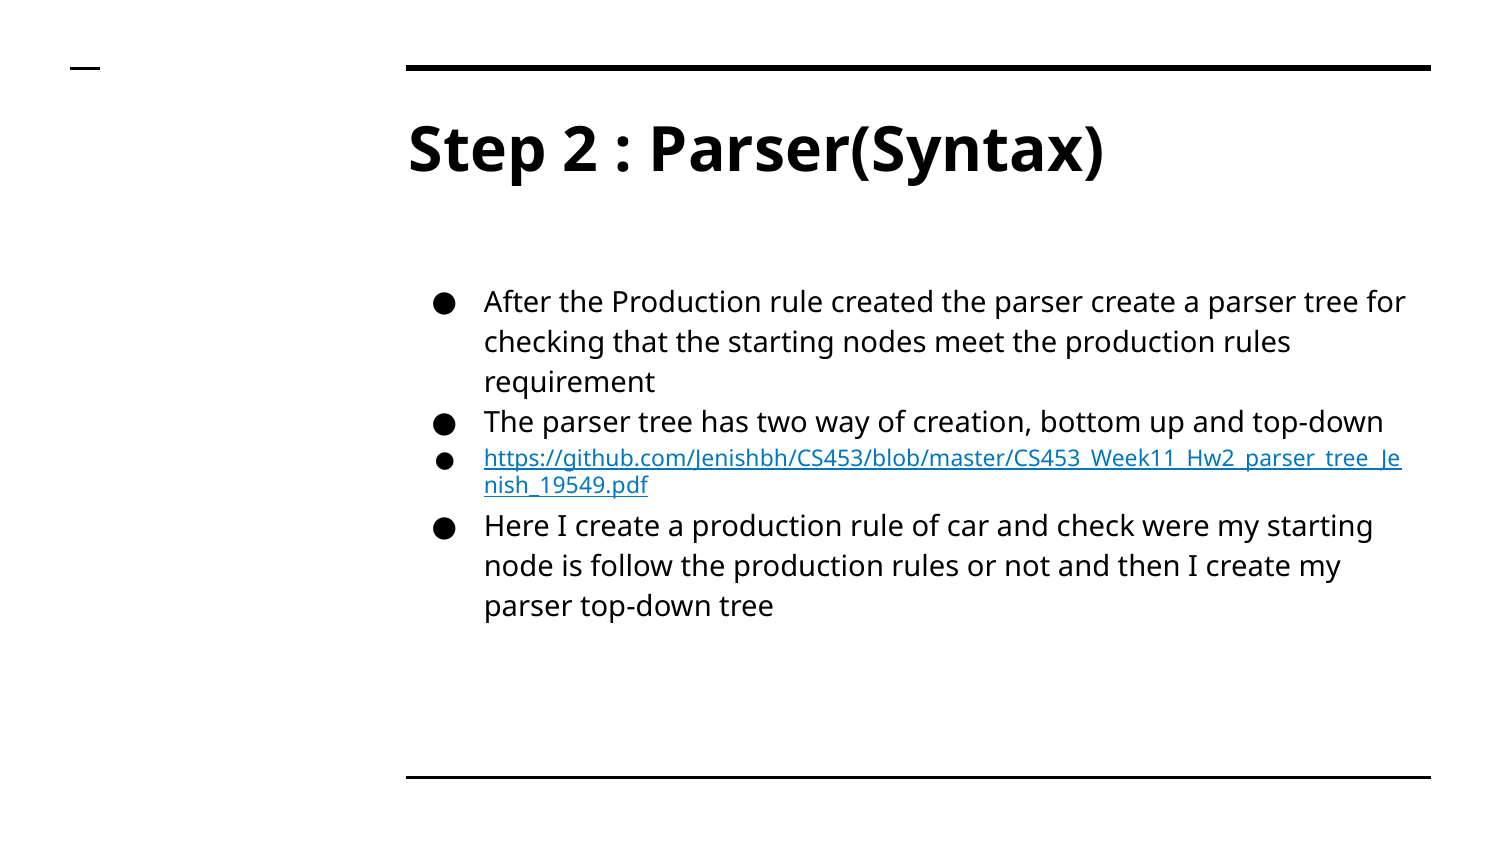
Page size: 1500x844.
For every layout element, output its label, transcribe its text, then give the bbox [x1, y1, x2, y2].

title Step 2 : Parser(Syntax) [393, 94, 1431, 199]
list After the Production rule created the parser create a parser tree for checking that the starting nodes meet the production rules requirement The parser tree has two way of creation, bottom up and top-down https://github.com/Jenishbh/CS453/blob/master/CS453_Week11_Hw2_parser_tree_Jenish_19549.pdf Here I create a production rule of car and check were my starting node is follow the production rules or not and then I create my parser top-down tree [393, 262, 1431, 756]
